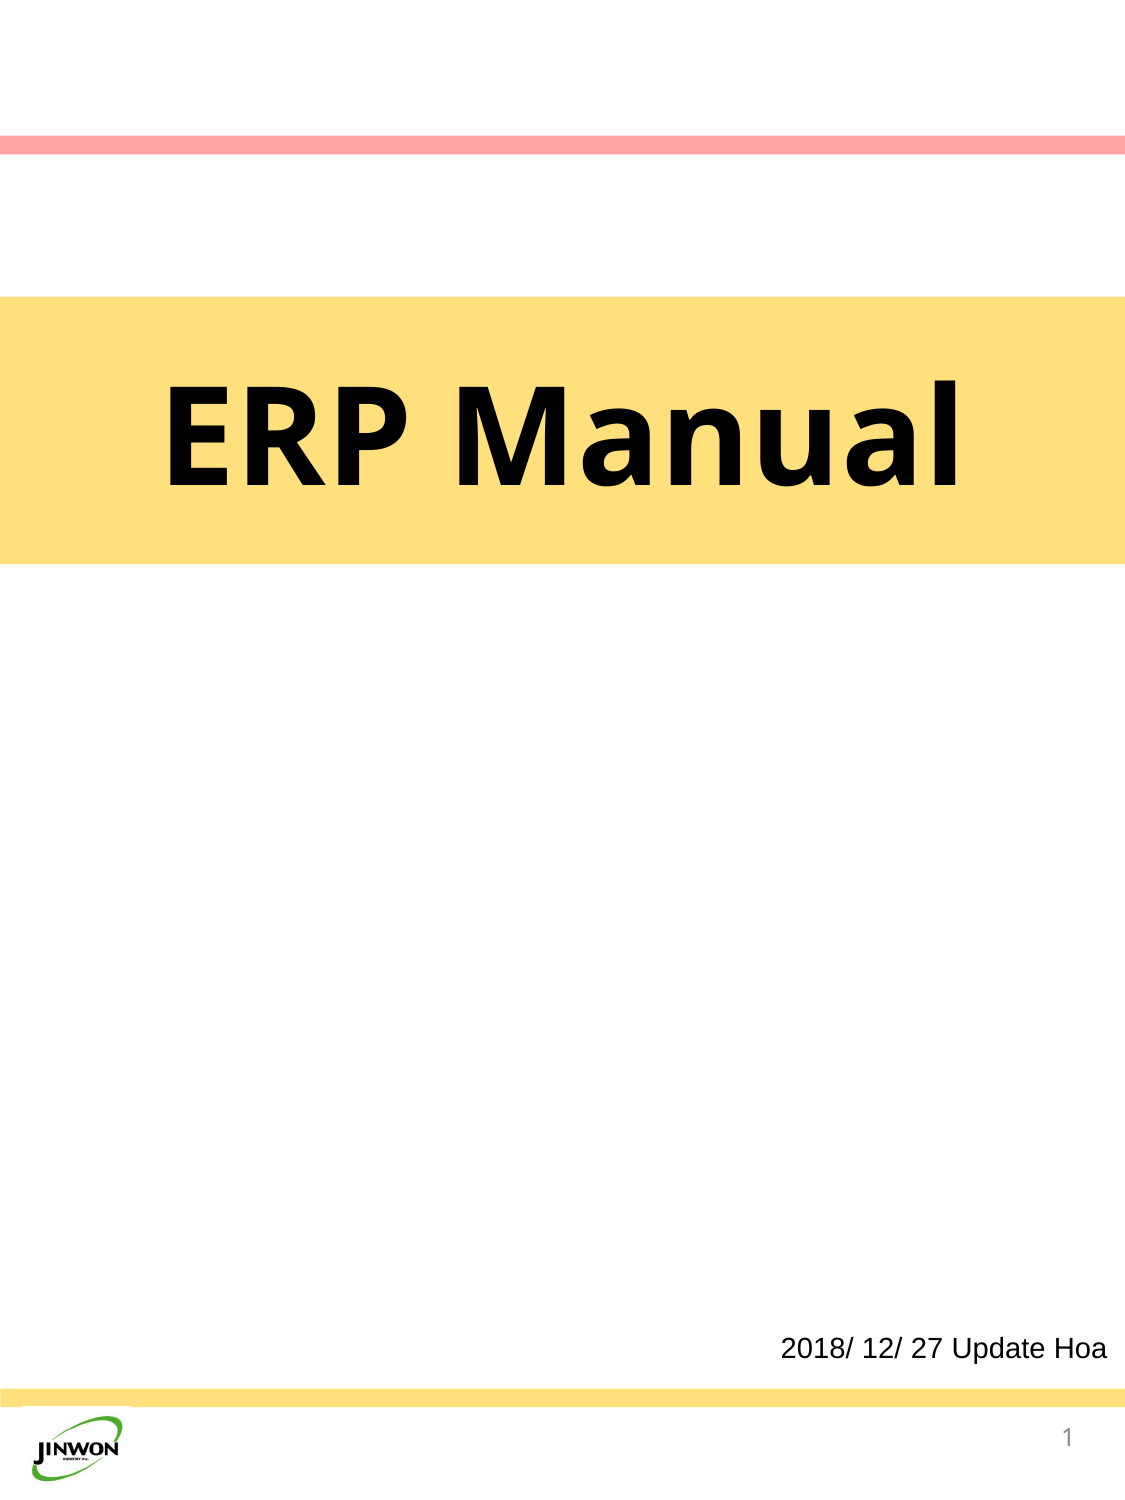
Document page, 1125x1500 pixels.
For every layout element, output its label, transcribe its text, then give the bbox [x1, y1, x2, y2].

text_box 2018/ 12/ 27 Update Hoa [729, 1315, 1123, 1385]
slide_number 1 [827, 1406, 1091, 1471]
text_box ERP Manual [0, 295, 1125, 566]
picture [22, 1406, 131, 1499]
